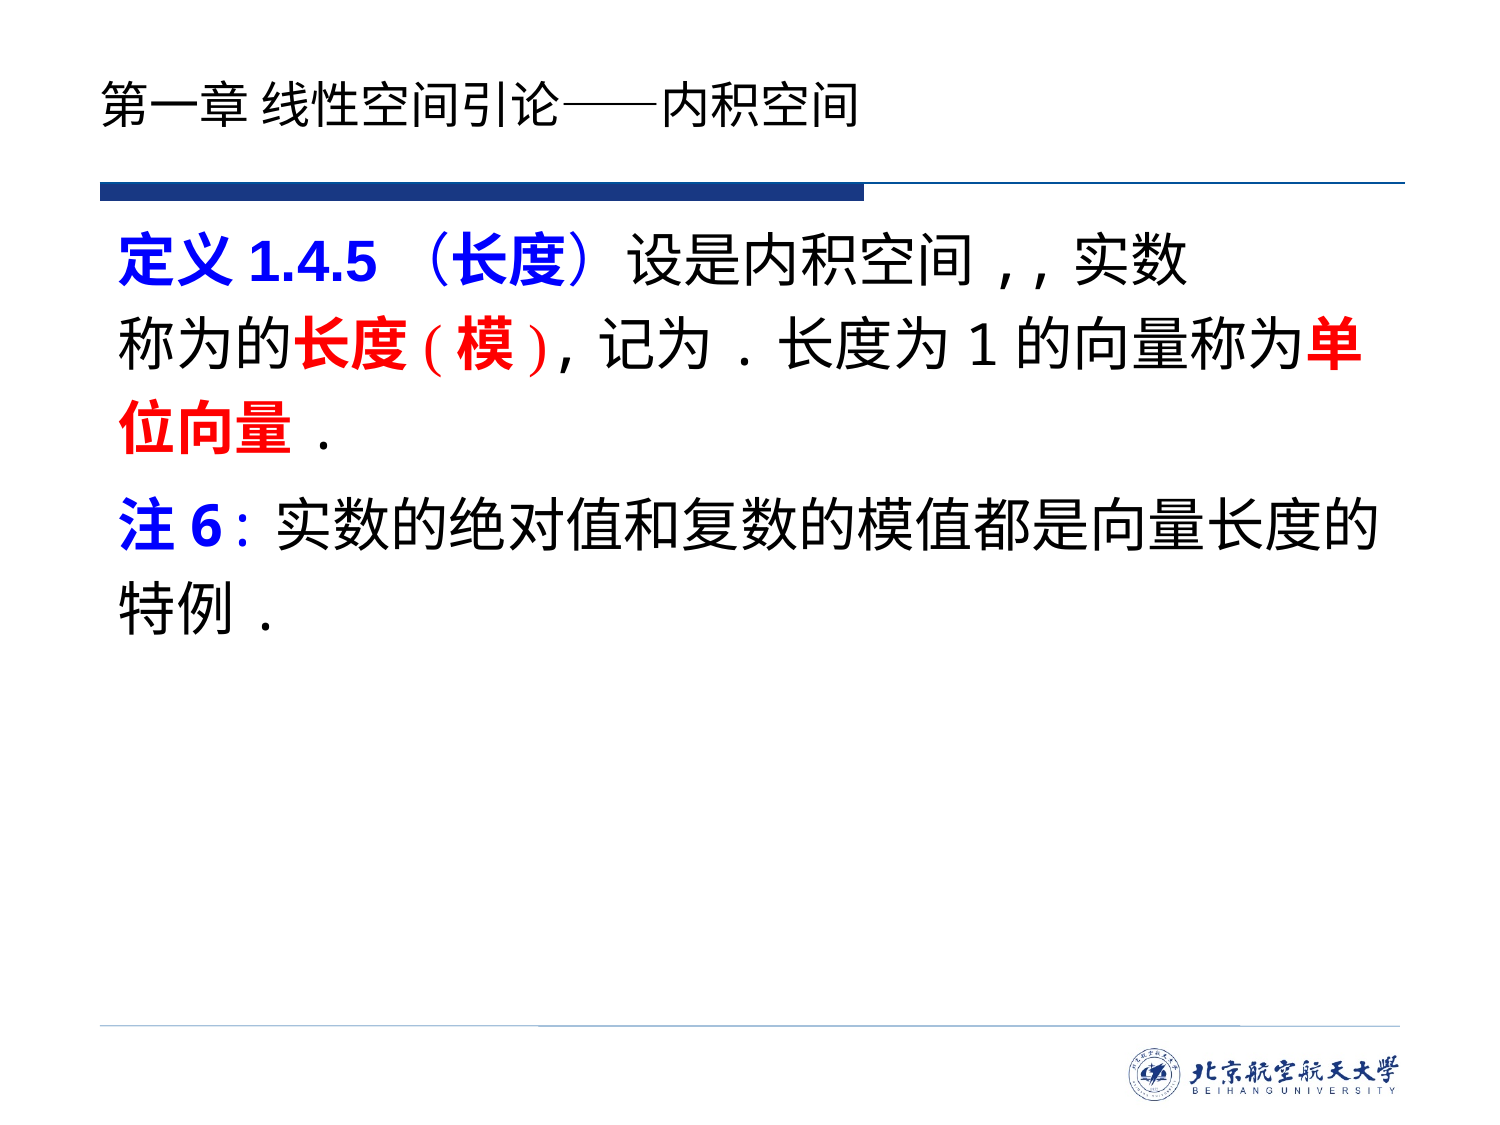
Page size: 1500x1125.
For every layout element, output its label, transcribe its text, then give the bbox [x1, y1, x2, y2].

title 第一章 线性空间引论——内积空间 [83, 29, 1397, 141]
picture [1114, 1041, 1412, 1108]
